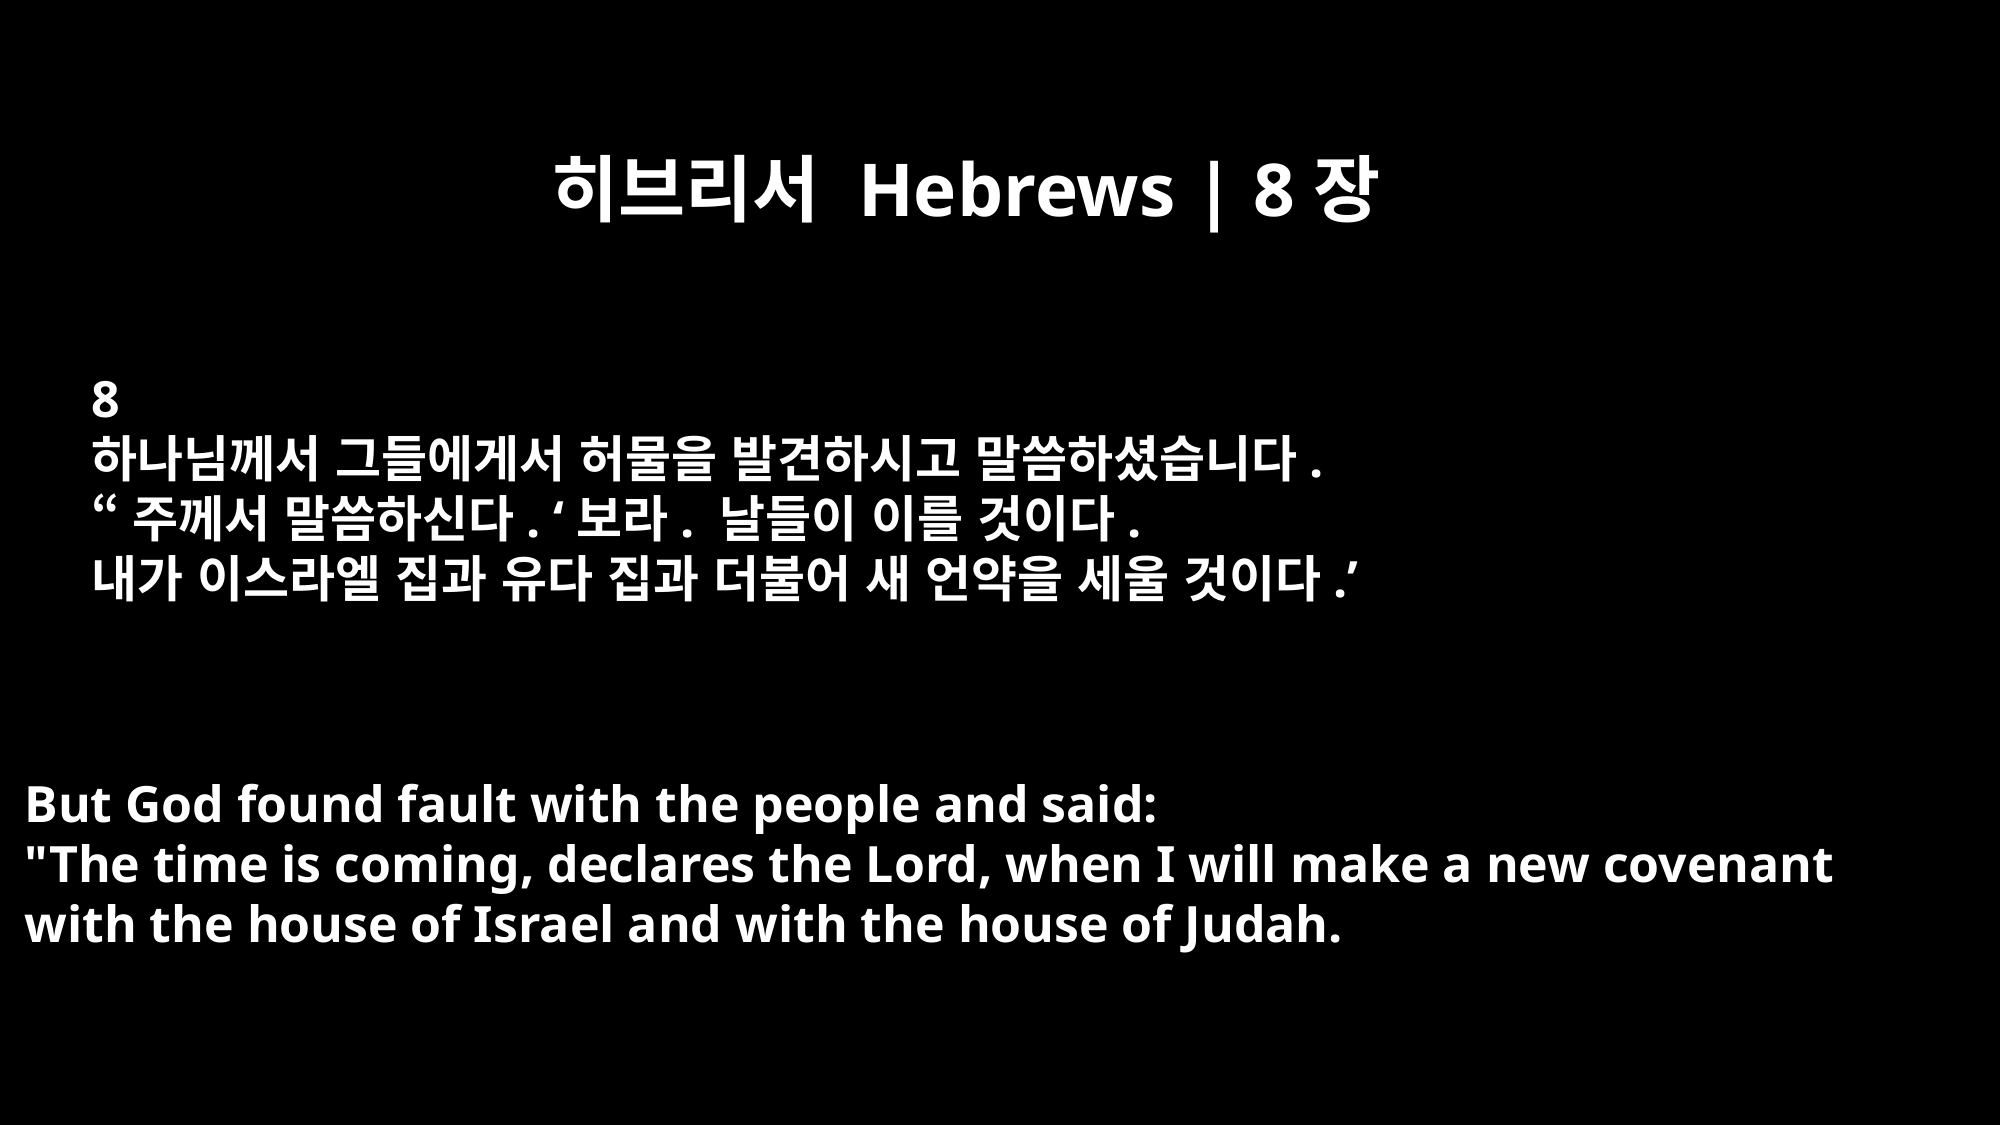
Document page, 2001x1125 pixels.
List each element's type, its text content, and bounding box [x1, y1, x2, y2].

text_box 8 하나님께서 그들에게서 허물을 발견하시고 말씀하셨습니다. “주께서 말씀하신다. ‘보라. 날들이 이를 것이다. 내가 이스라엘 집과 유다 집과 더불어 새 언약을 세울 것이다.’ [77, 359, 1374, 615]
text_box 히브리서 Hebrews | 8장 [536, 136, 1396, 239]
text_box But God found fault with the people and said: "The time is coming, declares the Lord, when I will make a new covenant with the house of Israel and with the house of Judah. [9, 764, 1863, 960]
